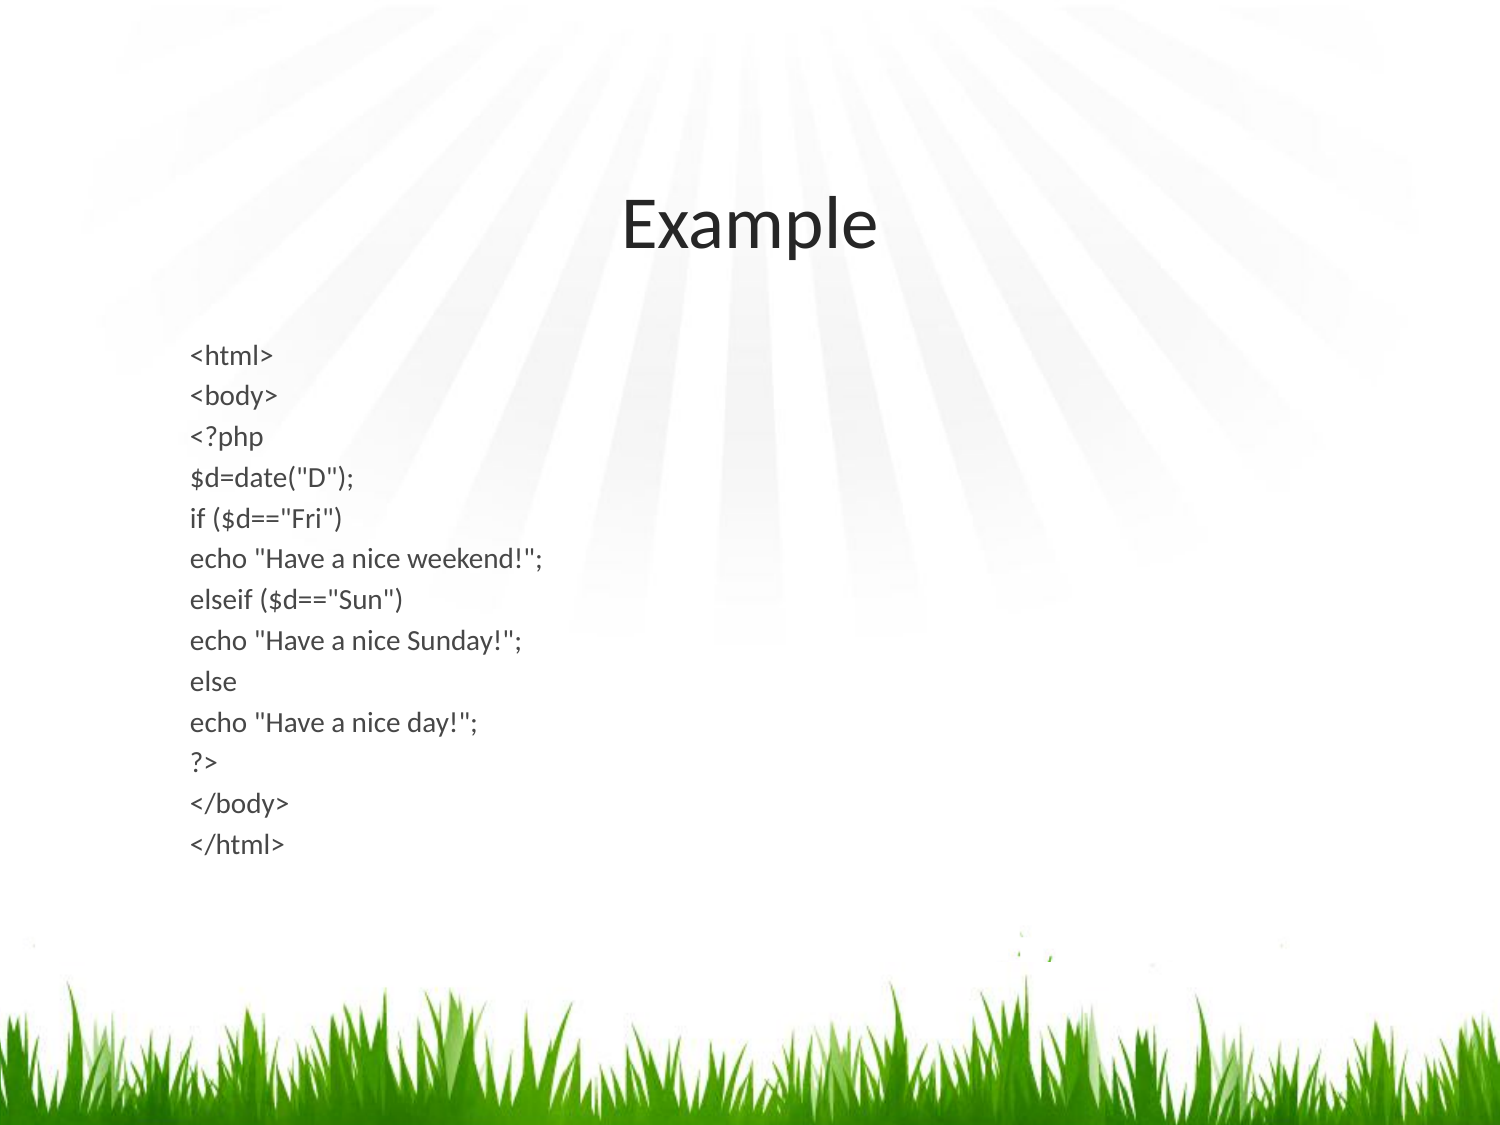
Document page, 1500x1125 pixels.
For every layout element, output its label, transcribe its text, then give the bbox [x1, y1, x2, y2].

title Example [75, 162, 1425, 275]
text_box <html> <body> <?php $d=date("D"); if ($d=="Fri") echo "Have a nice weekend!"; elseif ($d=="Sun") echo "Have a nice Sunday!"; else echo "Have a nice day!"; ?> </body> </html> [174, 287, 1463, 1018]
picture [0, 0, 1500, 1125]
